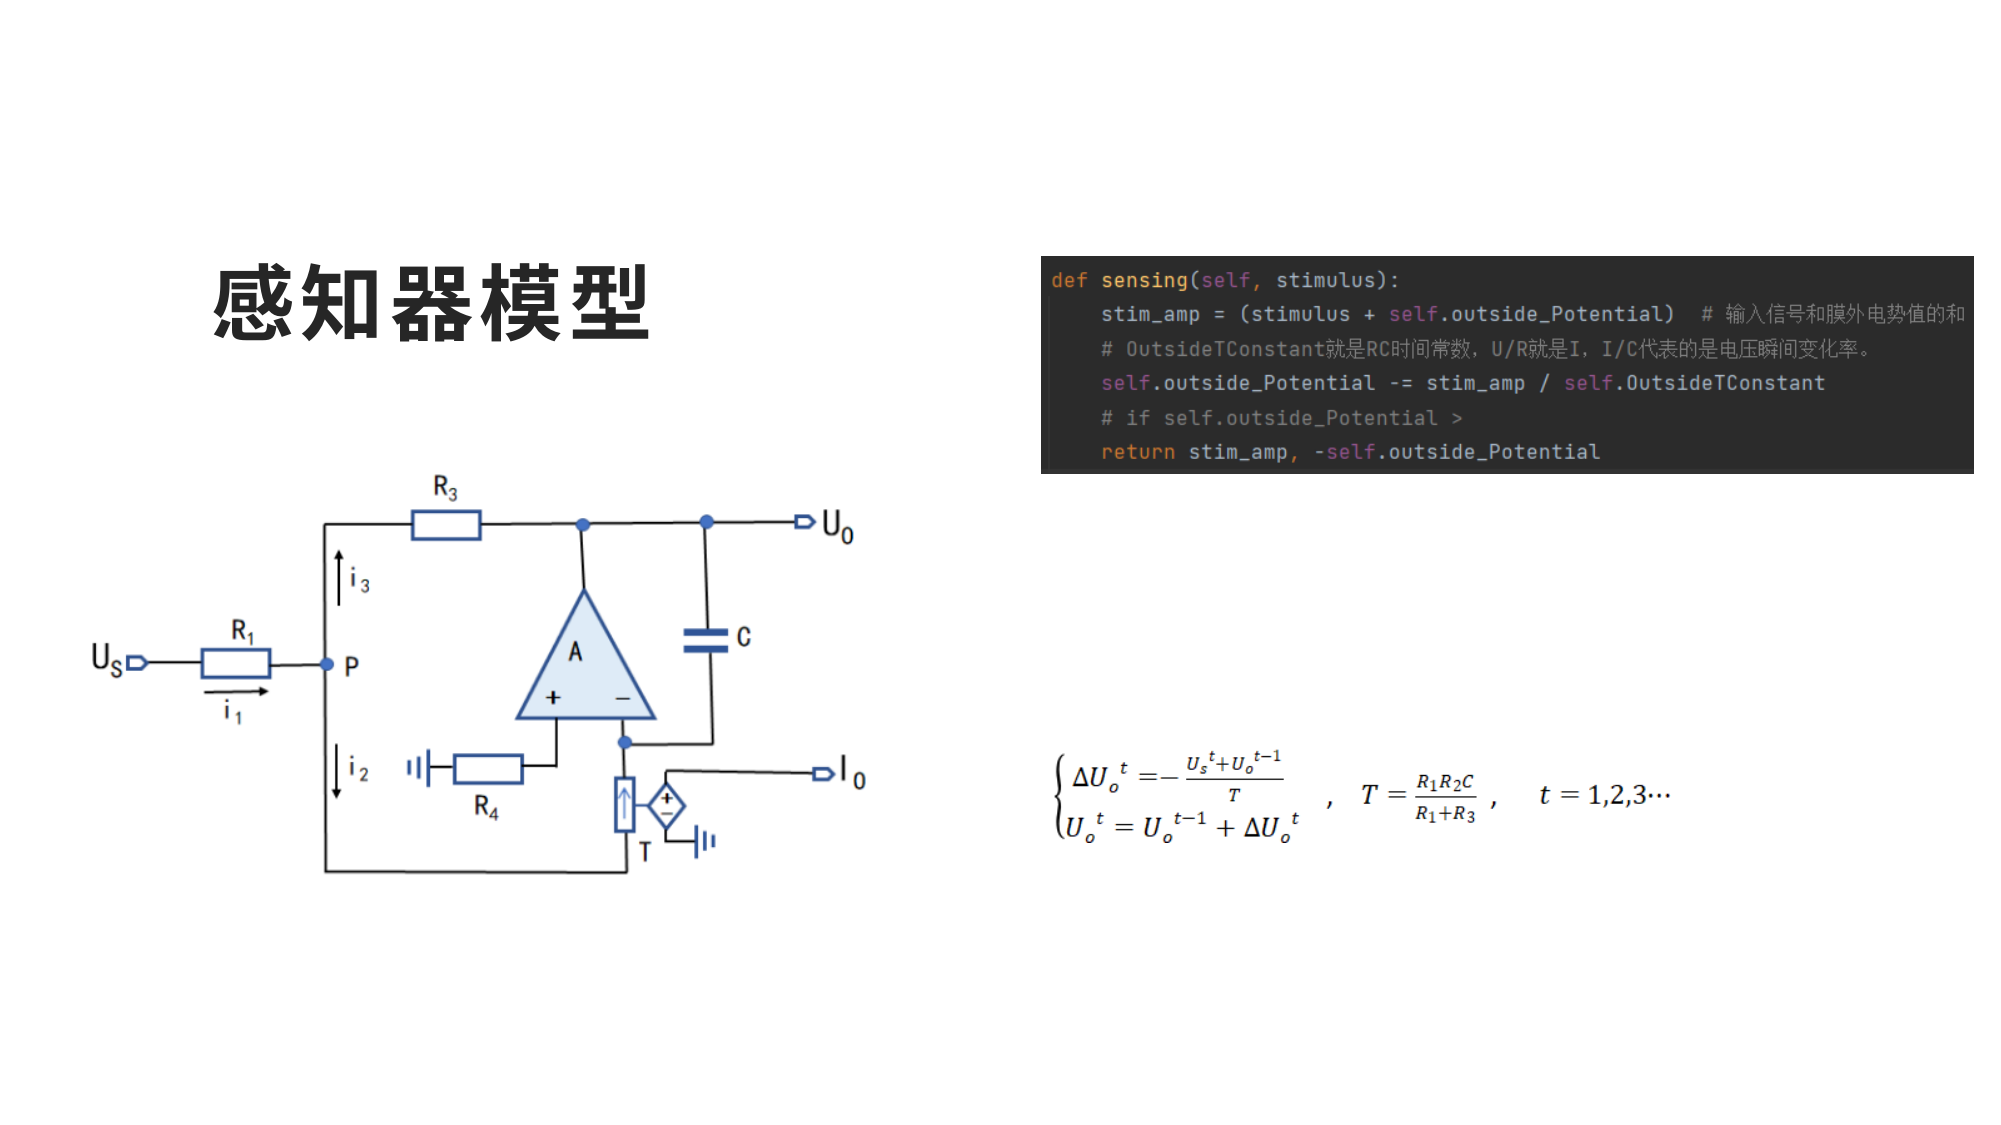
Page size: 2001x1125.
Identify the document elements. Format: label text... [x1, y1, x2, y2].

title 感知器模型 [196, 149, 1519, 359]
picture [1040, 255, 1975, 475]
picture [1011, 741, 1688, 844]
picture [30, 456, 901, 892]
